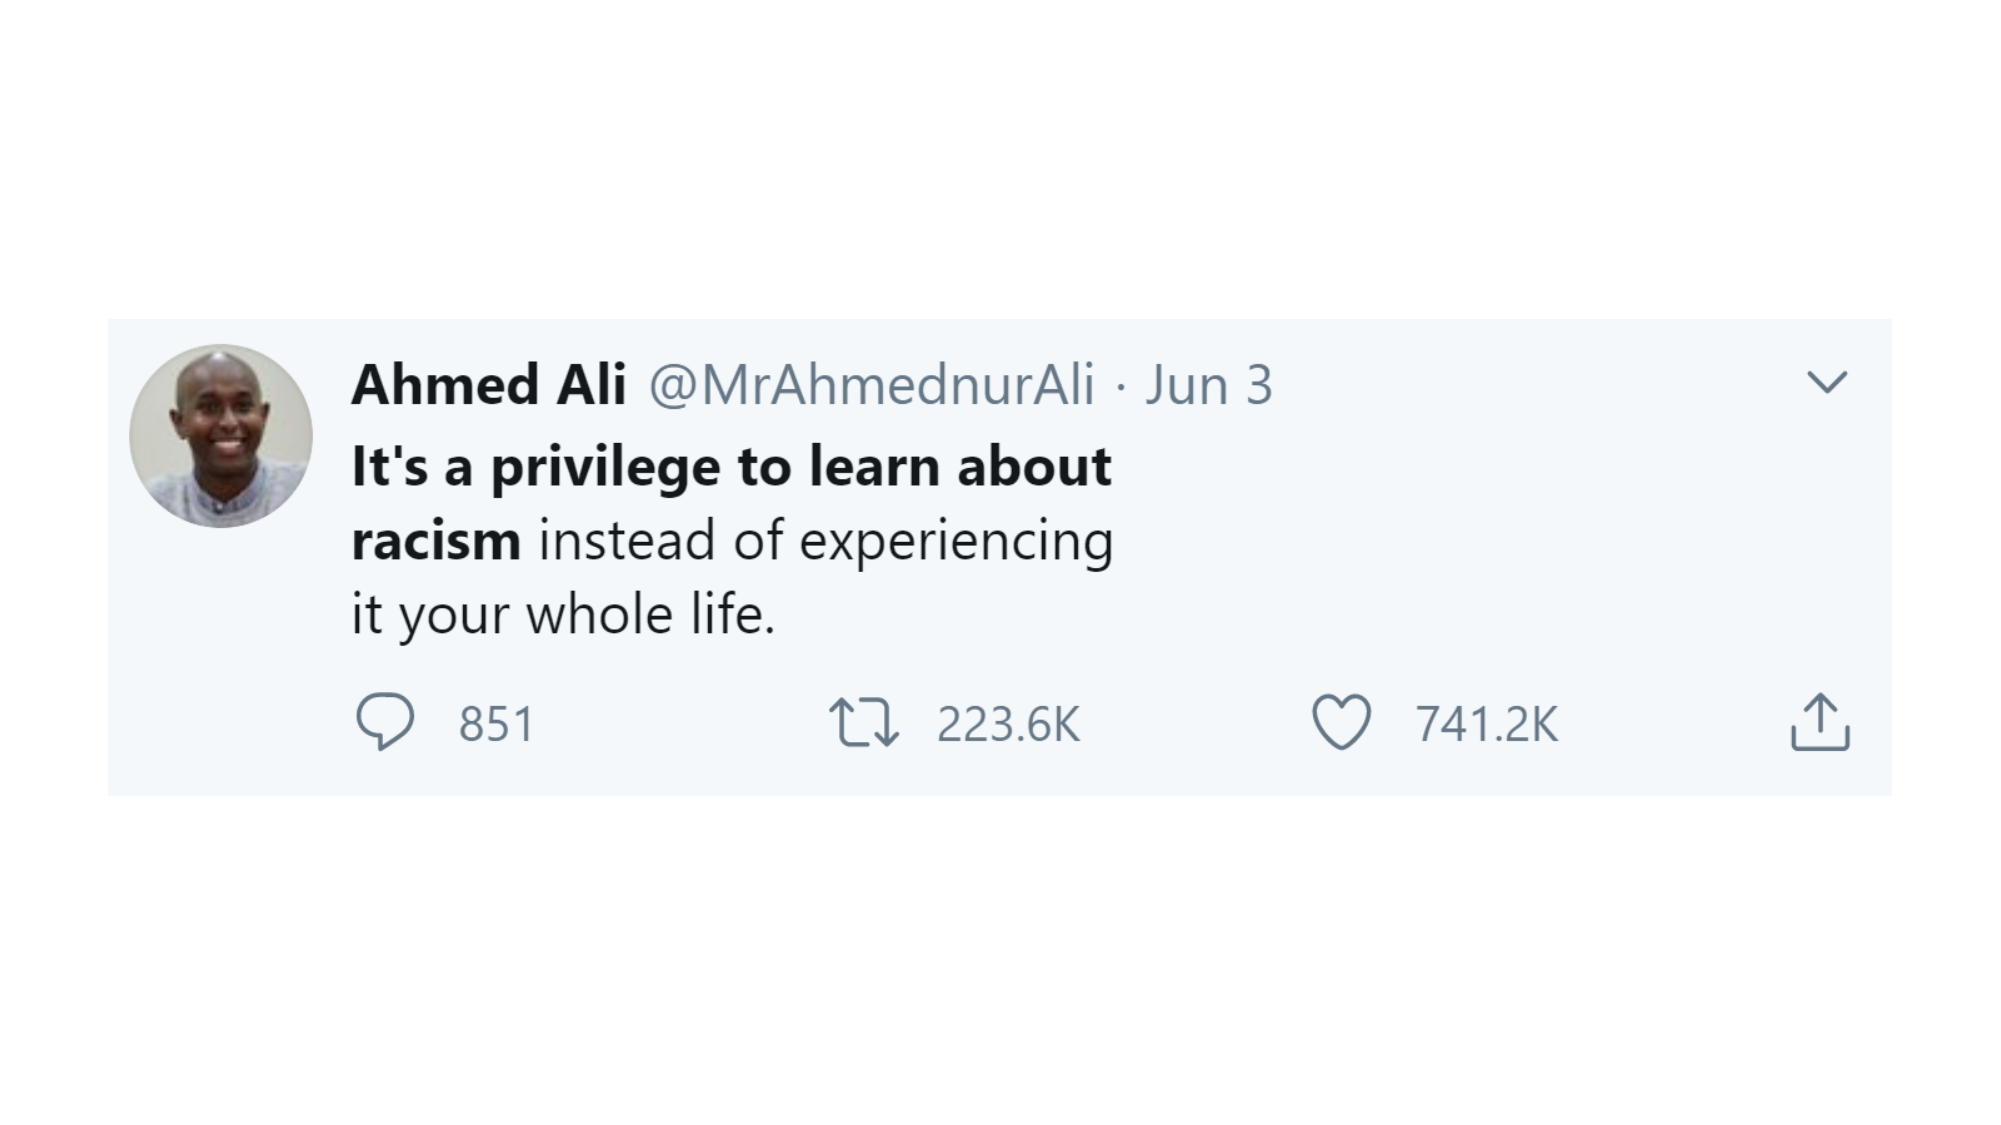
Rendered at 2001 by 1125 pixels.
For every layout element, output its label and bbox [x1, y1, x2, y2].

picture [108, 319, 1892, 805]
